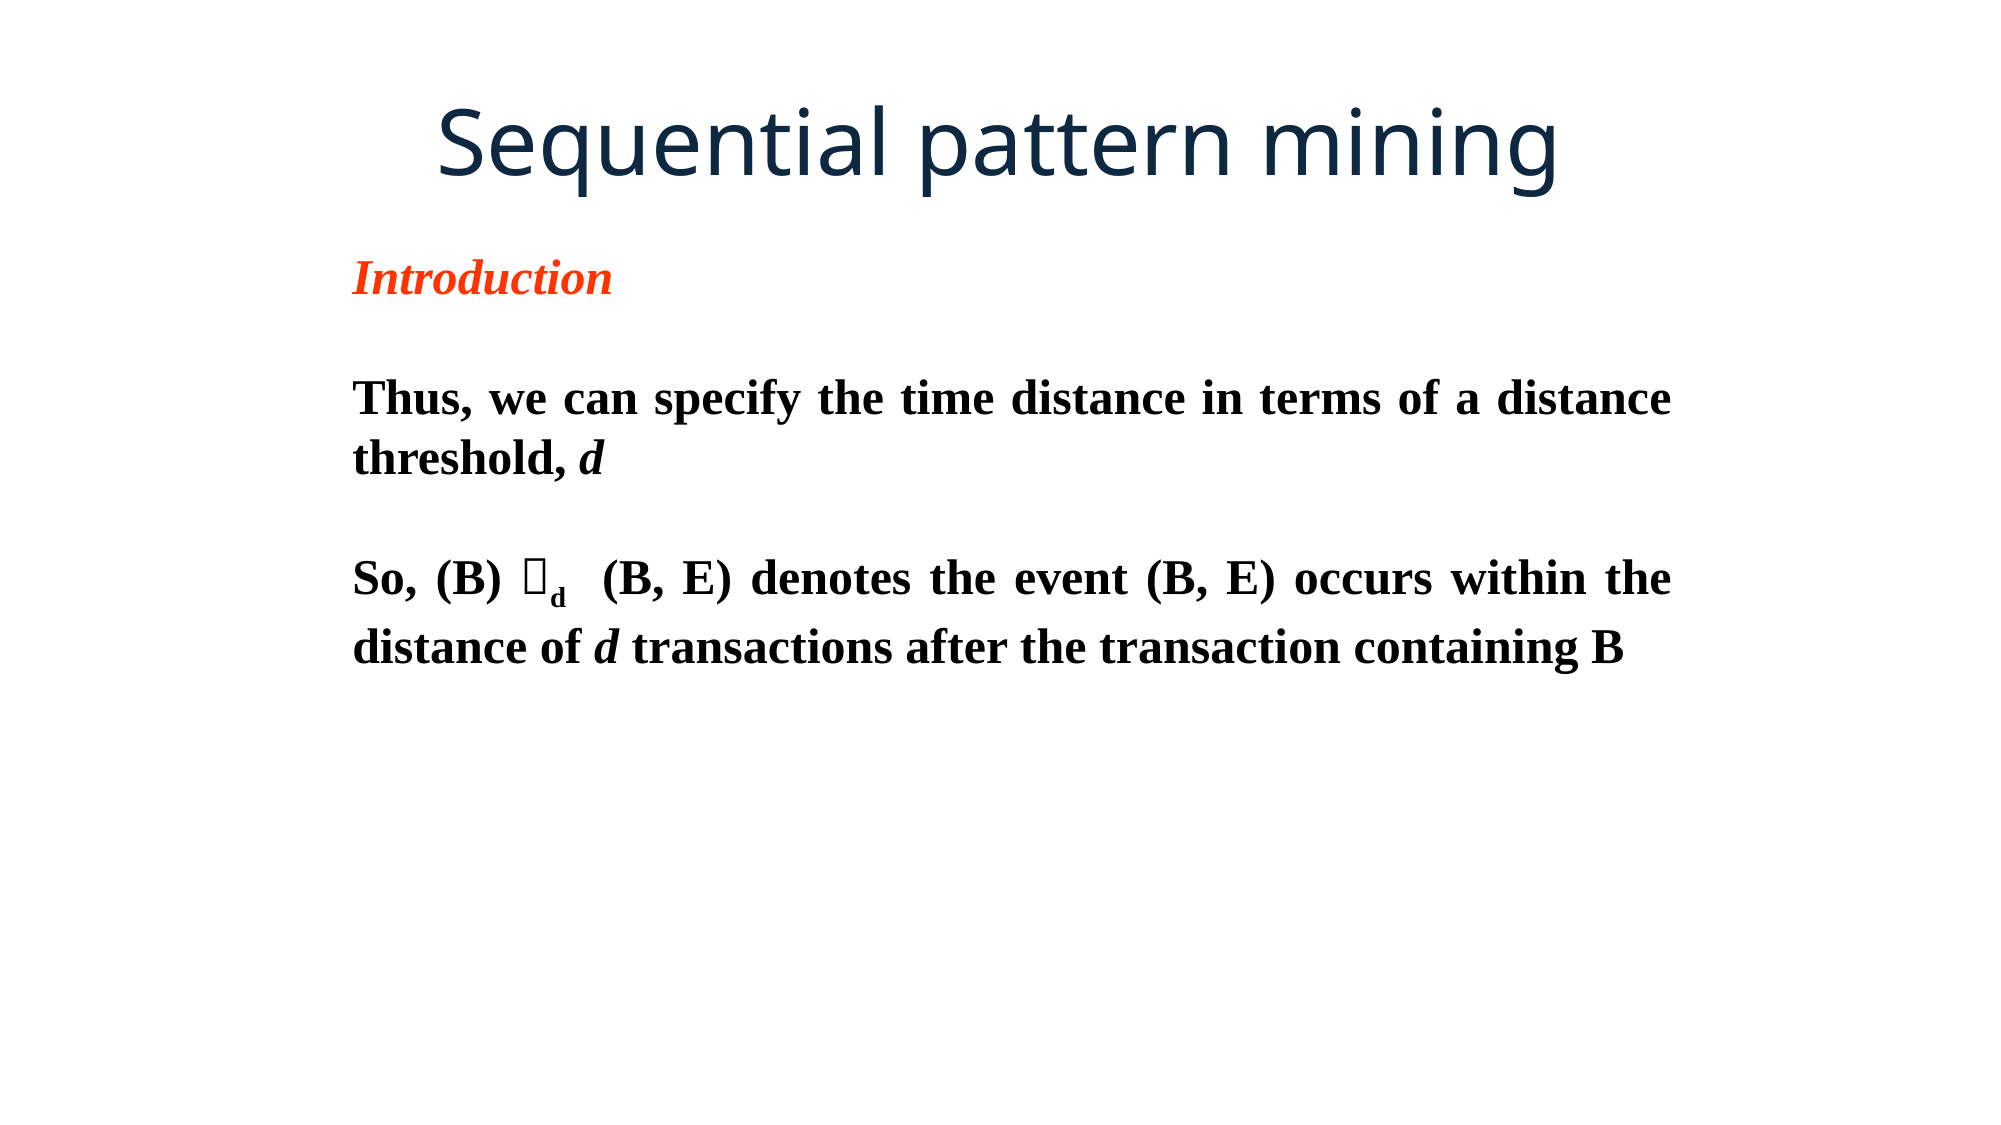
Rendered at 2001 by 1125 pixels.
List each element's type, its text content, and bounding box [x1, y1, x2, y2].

text_box Introduction Thus, we can specify the time distance in terms of a distance threshold, d So, (B) d (B, E) denotes the event (B, E) occurs within the distance of d transactions after the transaction containing B [337, 237, 1688, 681]
text_box Sequential pattern mining [324, 45, 1675, 233]
